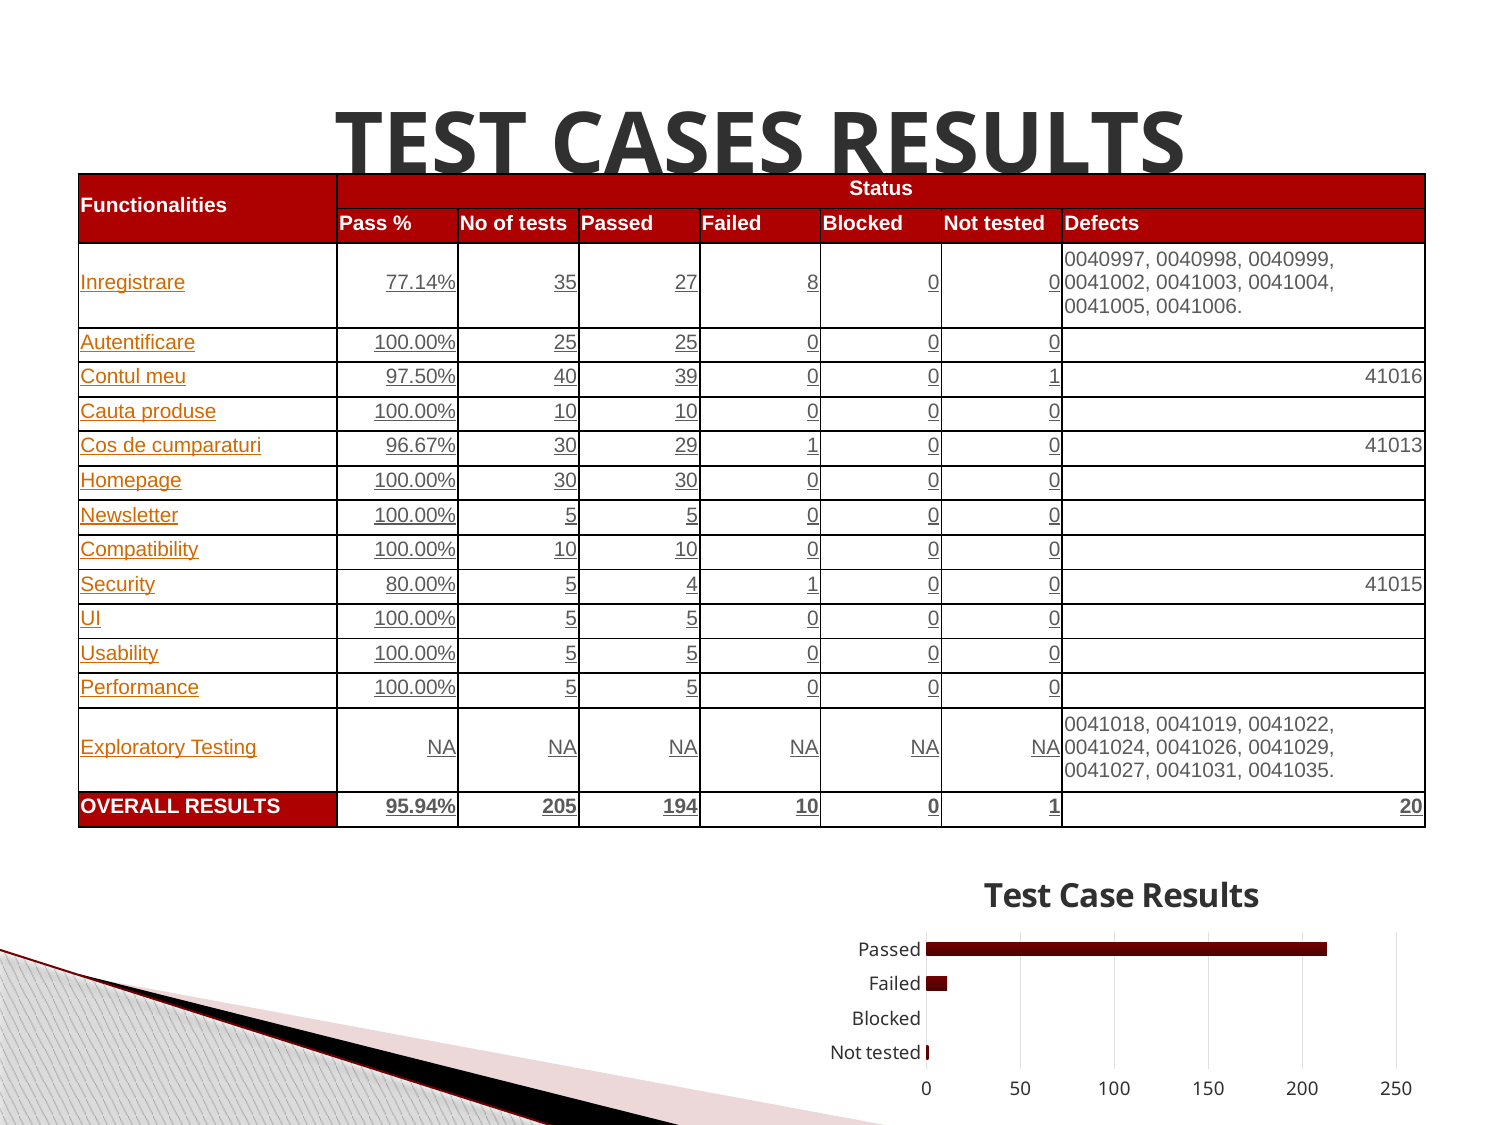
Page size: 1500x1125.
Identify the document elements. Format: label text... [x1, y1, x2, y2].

table_cell 77.14% [338, 244, 457, 327]
chart [817, 849, 1426, 1108]
table_cell 5 [580, 674, 699, 707]
table_cell 0 [821, 467, 941, 499]
table_cell 100.00% [338, 536, 457, 569]
table_cell 27 [580, 244, 699, 327]
table_cell 194 [580, 793, 699, 826]
table_cell 95.94% [338, 793, 457, 826]
table_cell 39 [580, 363, 699, 396]
table_cell [1063, 605, 1424, 638]
table_cell 0 [942, 536, 1061, 569]
table_cell 5 [580, 639, 699, 672]
table_cell Compatibility [79, 536, 336, 569]
table_cell 100.00% [338, 329, 457, 361]
table_cell Not tested [942, 209, 1061, 242]
table_cell 0 [942, 329, 1061, 361]
table_cell 0 [942, 432, 1061, 465]
table_cell 0 [701, 674, 820, 707]
table_cell 0 [942, 244, 1061, 327]
table_cell 5 [459, 570, 578, 603]
table_cell Security [79, 570, 336, 603]
table_cell 5 [459, 674, 578, 707]
table_cell 97.50% [338, 363, 457, 396]
table_cell 205 [459, 793, 578, 826]
table_cell NA [580, 709, 699, 791]
table_cell 0 [821, 398, 941, 430]
table_cell UI [79, 605, 336, 638]
table_cell 0 [821, 570, 941, 603]
table_cell [1063, 398, 1424, 430]
table_cell 0 [821, 536, 941, 569]
table_cell NA [942, 709, 1061, 791]
table_cell 1 [701, 432, 820, 465]
table_cell 0 [942, 639, 1061, 672]
table_cell OVERALL RESULTS [79, 793, 336, 826]
table_cell 5 [459, 501, 578, 534]
table_cell 0 [942, 501, 1061, 534]
table_cell 30 [459, 432, 578, 465]
table_cell 96.67% [338, 432, 457, 465]
table_cell 25 [459, 329, 578, 361]
table_cell 5 [580, 501, 699, 534]
table_cell 0 [701, 467, 820, 499]
table_cell 0 [821, 363, 941, 396]
table_cell 0 [942, 605, 1061, 638]
table_cell Failed [701, 209, 820, 242]
table_cell Cauta produse [79, 398, 336, 430]
table_cell NA [701, 709, 820, 791]
table_cell 10 [580, 536, 699, 569]
table_cell 0 [942, 467, 1061, 499]
table_cell 10 [459, 398, 578, 430]
table_cell 0 [701, 501, 820, 534]
table_cell 4 [580, 570, 699, 603]
table_cell 100.00% [338, 639, 457, 672]
table_cell 0 [821, 329, 941, 361]
table_cell Pass % [338, 209, 457, 242]
table_cell 100.00% [338, 467, 457, 499]
table_cell 5 [580, 605, 699, 638]
table_cell 10 [459, 536, 578, 569]
table_cell 25 [580, 329, 699, 361]
table_cell [1063, 639, 1424, 672]
table_cell 29 [580, 432, 699, 465]
table_cell [1063, 536, 1424, 569]
table_cell 30 [580, 467, 699, 499]
table_cell 0 [821, 639, 941, 672]
table_cell Autentificare [79, 329, 336, 361]
table_cell 10 [580, 398, 699, 430]
table_cell 0 [821, 605, 941, 638]
table_cell 0 [701, 363, 820, 396]
table_cell 0 [821, 244, 941, 327]
table_cell 41016 [1063, 363, 1424, 396]
table_cell 1 [701, 570, 820, 603]
table_cell 0 [701, 639, 820, 672]
table_cell NA [821, 709, 941, 791]
table_cell 35 [459, 244, 578, 327]
table_header Functionalities [79, 175, 336, 242]
table_cell 0 [942, 674, 1061, 707]
table_cell Usability [79, 639, 336, 672]
table_cell 100.00% [338, 674, 457, 707]
table_cell 8 [701, 244, 820, 327]
table_cell Defects [1063, 209, 1424, 242]
table_cell Homepage [79, 467, 336, 499]
table_cell [1063, 674, 1424, 707]
table_cell 40 [459, 363, 578, 396]
table_cell 100.00% [338, 398, 457, 430]
table_cell 0 [821, 501, 941, 534]
table_cell 0 [701, 329, 820, 361]
table_cell NA [338, 709, 457, 791]
table_cell Contul meu [79, 363, 336, 396]
table_cell 0 [701, 605, 820, 638]
table_cell 41013 [1063, 432, 1424, 465]
table_cell [1063, 329, 1424, 361]
title TEST CASES RESULTS [75, 45, 1425, 233]
table_cell Cos de cumparaturi [79, 432, 336, 465]
table_cell 0 [821, 674, 941, 707]
table_cell 20 [1063, 793, 1424, 826]
table_cell 0 [942, 398, 1061, 430]
table_cell 0 [701, 536, 820, 569]
table_cell 5 [459, 605, 578, 638]
table_cell 5 [459, 639, 578, 672]
table_cell 100.00% [338, 501, 457, 534]
table_cell 0 [821, 793, 941, 826]
table_cell [1063, 501, 1424, 534]
table_cell 100.00% [338, 605, 457, 638]
table_cell Exploratory Testing [79, 709, 336, 791]
table_cell NA [459, 709, 578, 791]
table_cell Passed [580, 209, 699, 242]
table_cell Performance [79, 674, 336, 707]
table_cell 10 [701, 793, 820, 826]
table_cell No of tests [459, 209, 578, 242]
table_cell 1 [942, 363, 1061, 396]
table_cell 41015 [1063, 570, 1424, 603]
table_cell 80.00% [338, 570, 457, 603]
table_cell [1063, 467, 1424, 499]
table_cell Blocked [821, 209, 941, 242]
table_cell 0 [942, 570, 1061, 603]
table_cell 1 [942, 793, 1061, 826]
table_cell Newsletter [79, 501, 336, 534]
table_cell 30 [459, 467, 578, 499]
table_cell 0 [821, 432, 941, 465]
table_cell Inregistrare [79, 244, 336, 327]
table_cell 0040997, 0040998, 0040999, 0041002, 0041003, 0041004, 0041005, 0041006. [1063, 244, 1424, 327]
table_header Status [338, 175, 1424, 208]
table_cell 0 [701, 398, 820, 430]
table_cell 0041018, 0041019, 0041022, 0041024, 0041026, 0041029, 0041027, 0041031, 0041035. [1063, 709, 1424, 791]
